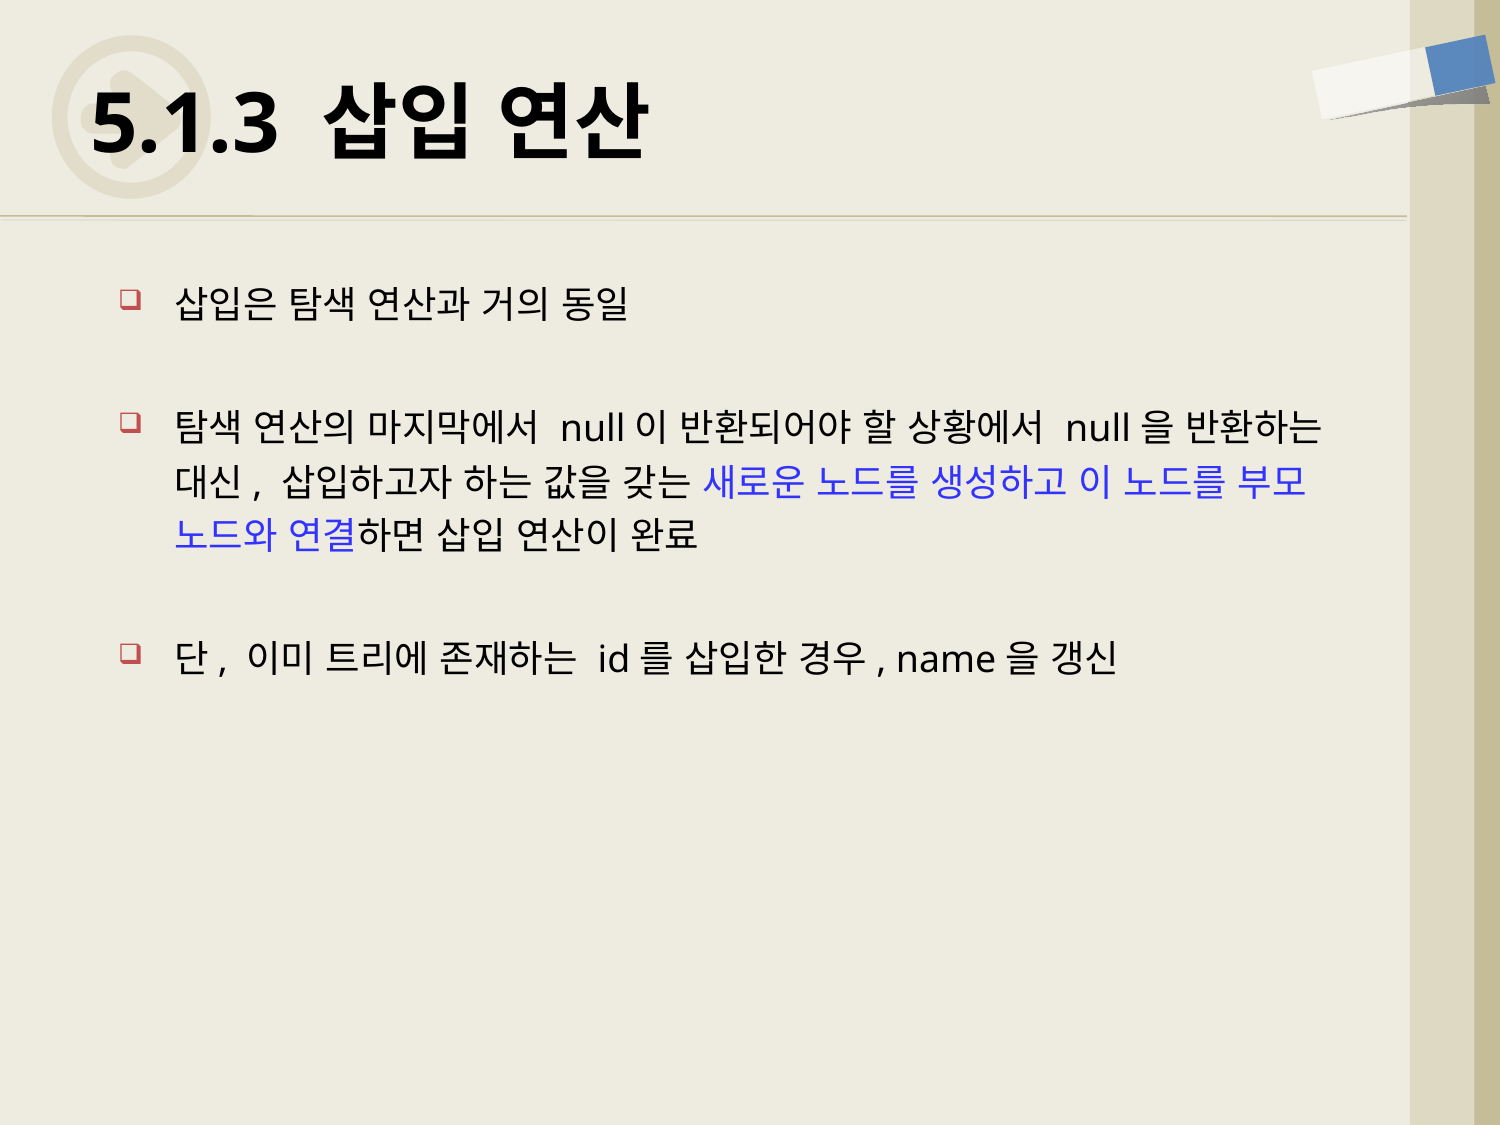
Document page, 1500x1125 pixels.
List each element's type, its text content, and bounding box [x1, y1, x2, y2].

title 5.1.3 삽입 연산 [75, 24, 1425, 213]
list 삽입은 탐색 연산과 거의 동일 탐색 연산의 마지막에서 null이 반환되어야 할 상황에서 null을 반환하는 대신, 삽입하고자 하는 값을 갖는 새로운 노드를 생성하고 이 노드를 부모 노드와 연결하면 삽입 연산이 완료 단, 이미 트리에 존재하는 id를 삽입한 경우, name을 갱신 [103, 265, 1397, 1065]
